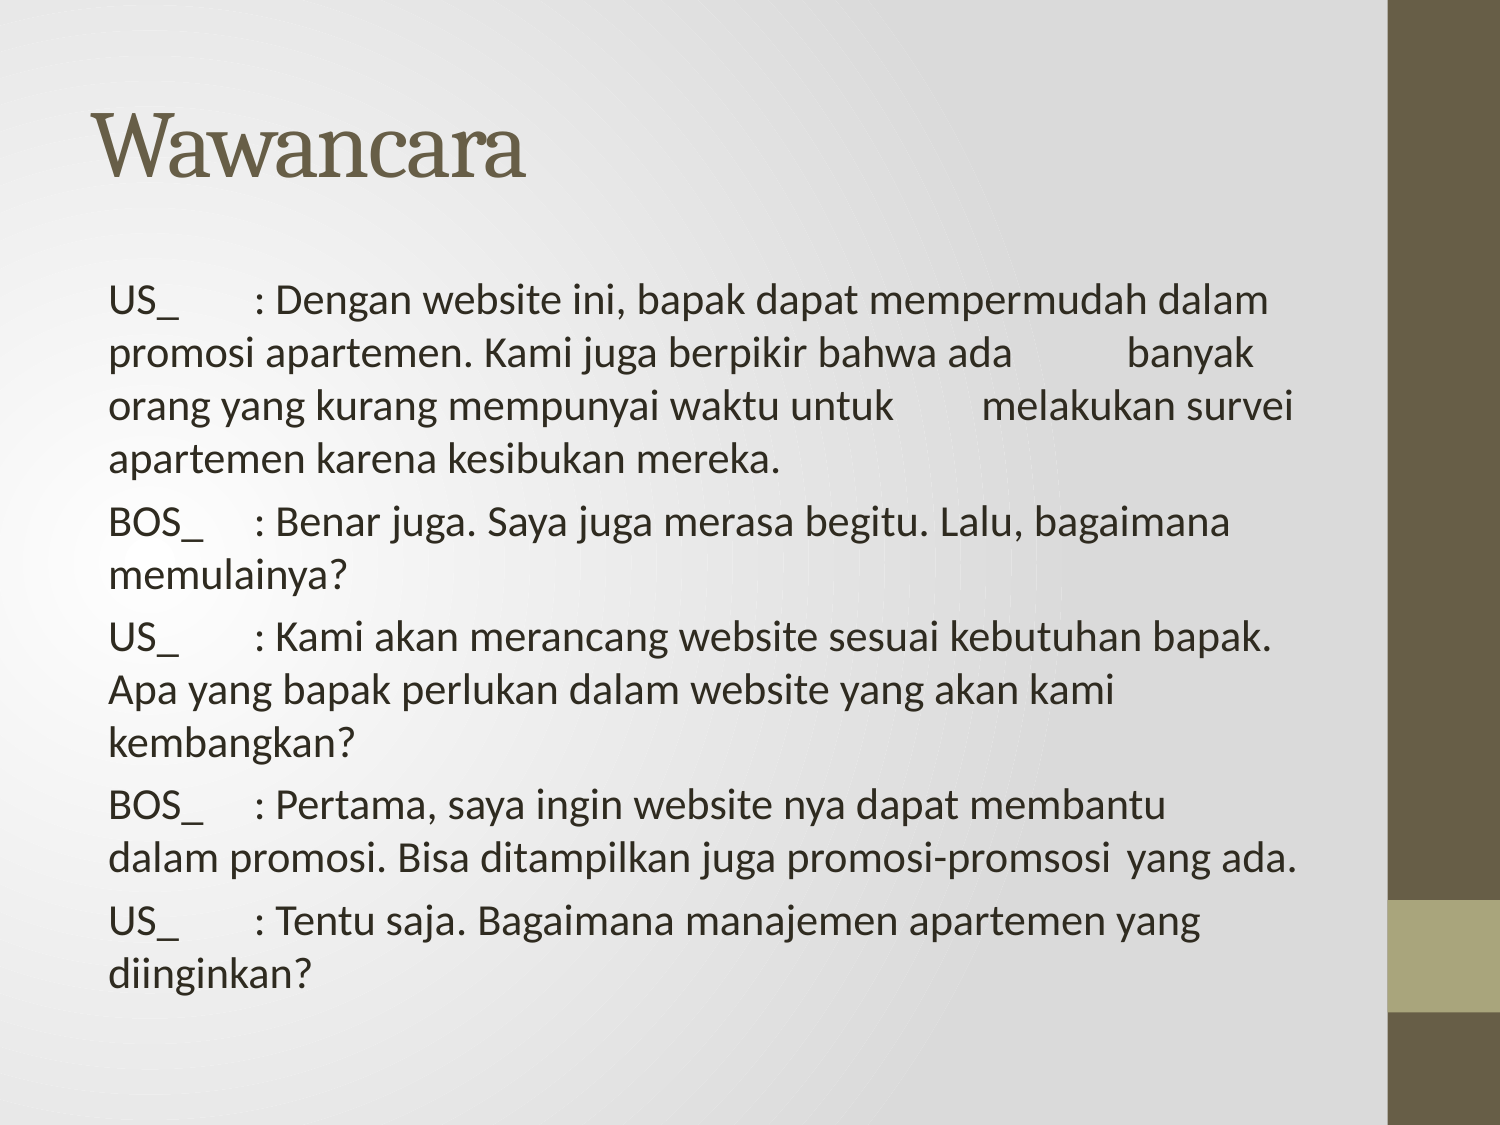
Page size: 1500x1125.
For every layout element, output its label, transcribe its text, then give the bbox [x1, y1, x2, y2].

list US_ : Dengan website ini, bapak dapat mempermudah dalam promosi apartemen. Kami juga berpikir bahwa ada banyak orang yang kurang mempunyai waktu untuk melakukan survei apartemen karena kesibukan mereka. BOS_ : Benar juga. Saya juga merasa begitu. Lalu, bagaimana memulainya? US_ : Kami akan merancang website sesuai kebutuhan bapak. Apa yang bapak perlukan dalam website yang akan kami kembangkan? BOS_ : Pertama, saya ingin website nya dapat membantu dalam promosi. Bisa ditampilkan juga promosi-promsosi yang ada. US_ : Tentu saja. Bagaimana manajemen apartemen yang diinginkan? [75, 262, 1325, 1050]
title Wawancara [75, 45, 1325, 233]
